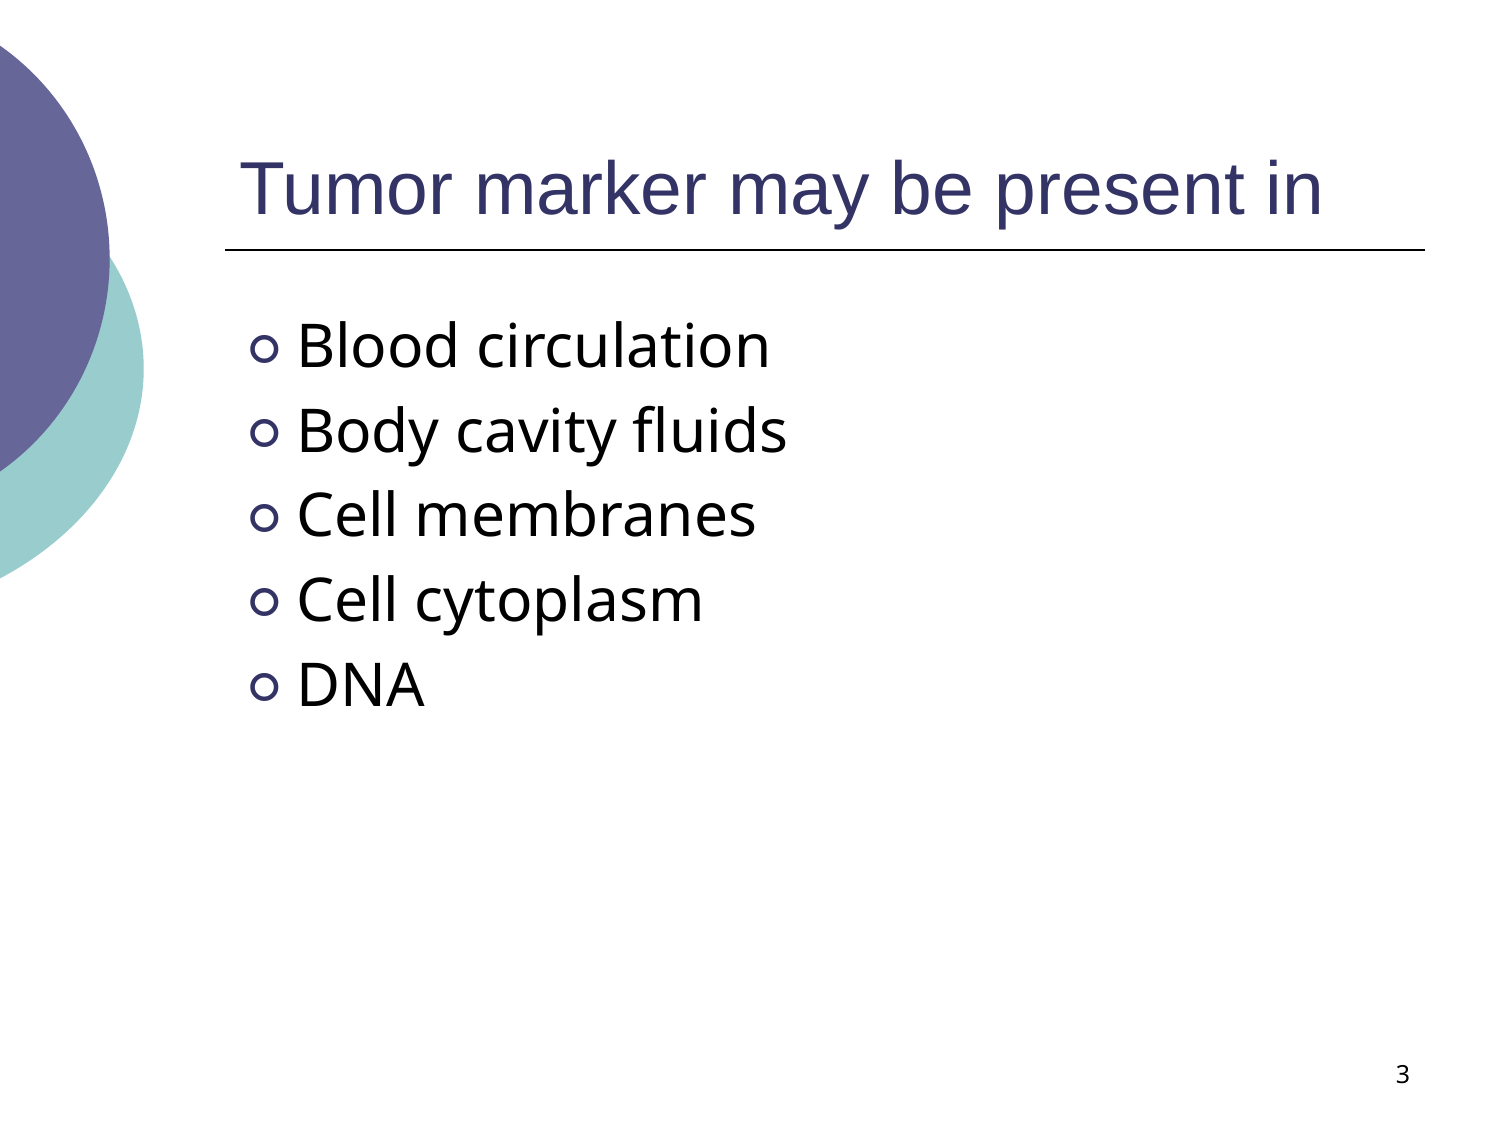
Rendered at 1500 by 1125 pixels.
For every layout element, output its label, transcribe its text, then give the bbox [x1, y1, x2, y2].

title Tumor marker may be present in [224, 49, 1425, 237]
list Blood circulation Body cavity fluids Cell membranes Cell cytoplasm DNA [224, 299, 1425, 975]
text_box ‹#› [1074, 1024, 1425, 1100]
